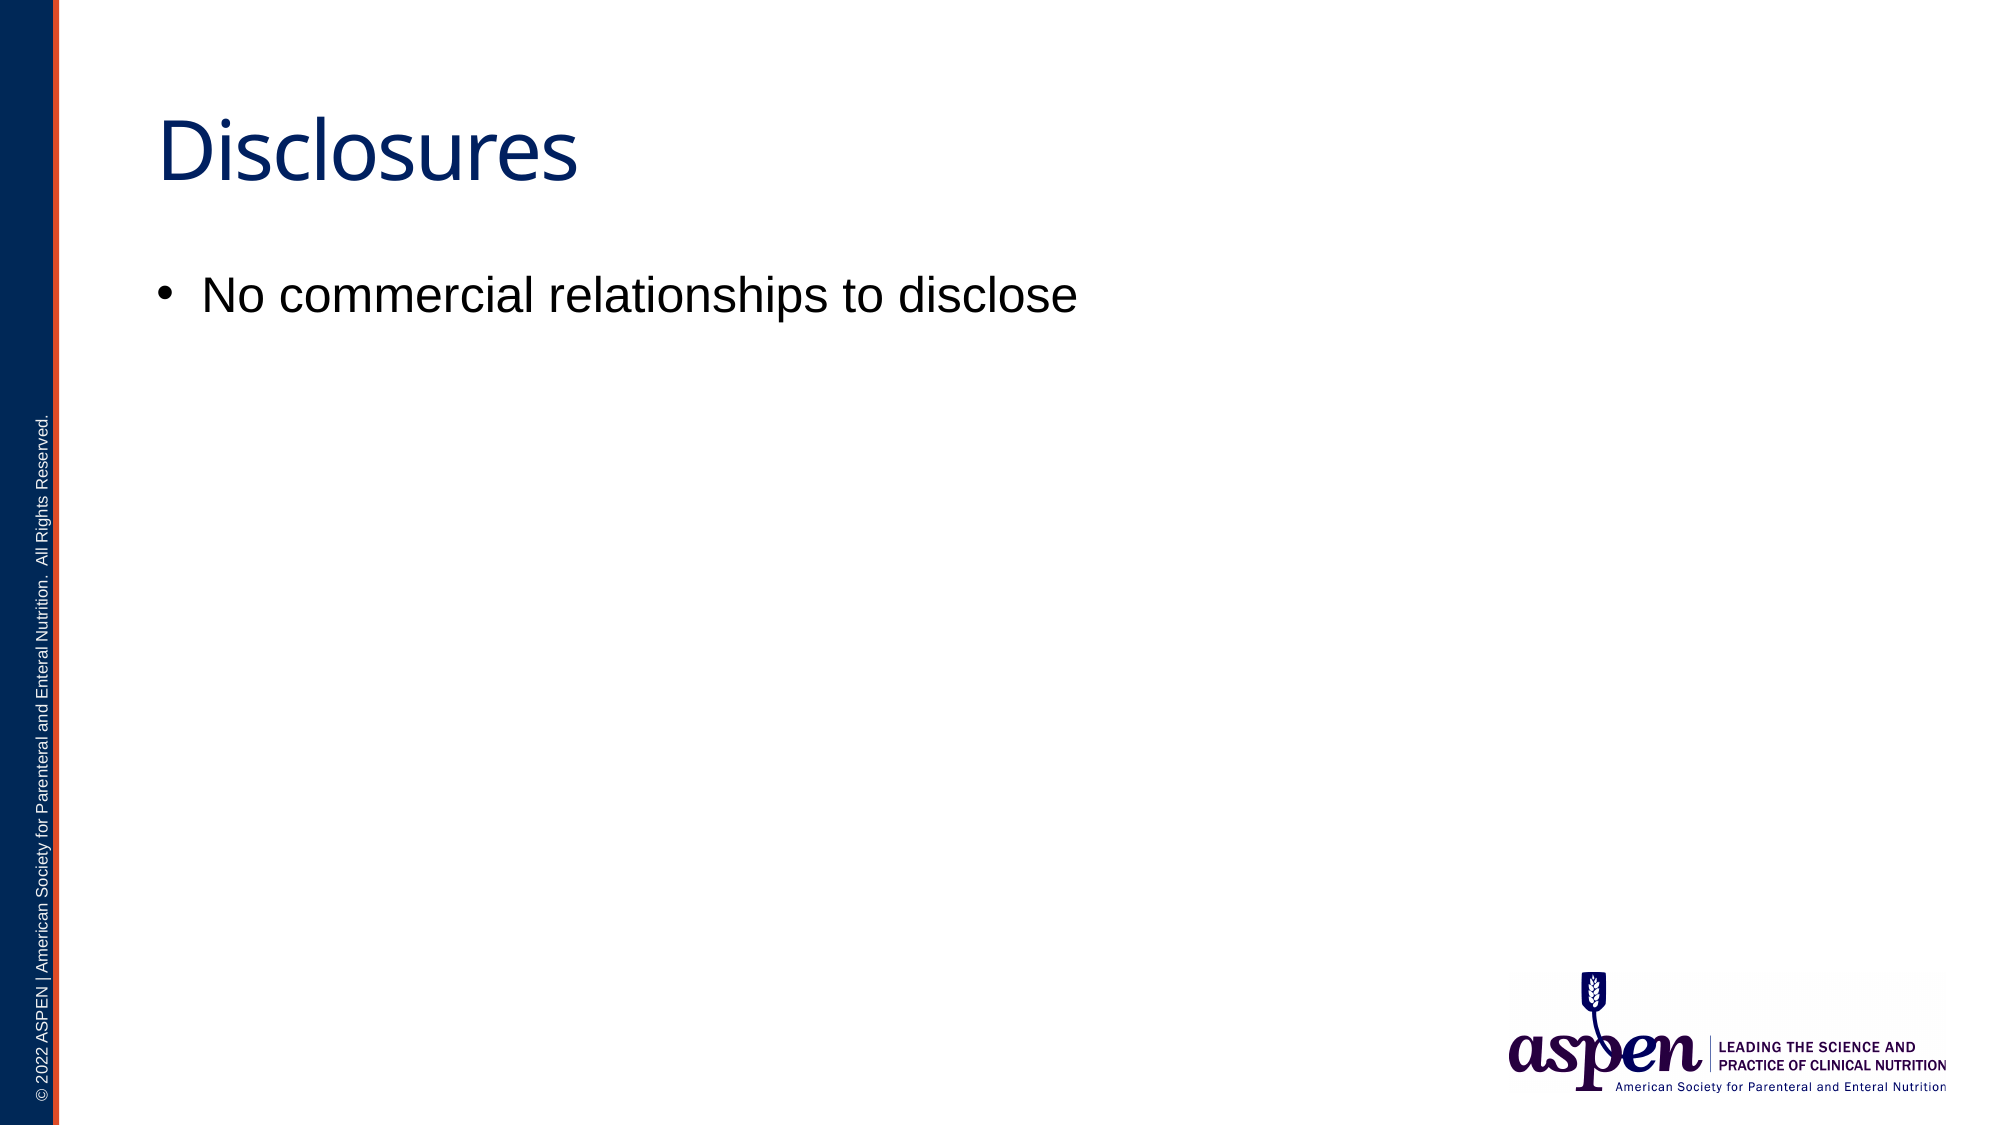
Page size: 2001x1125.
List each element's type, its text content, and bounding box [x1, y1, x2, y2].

picture [1509, 972, 1946, 1093]
list No commercial relationships to disclose [156, 261, 1823, 955]
title Disclosures [156, 45, 1823, 261]
